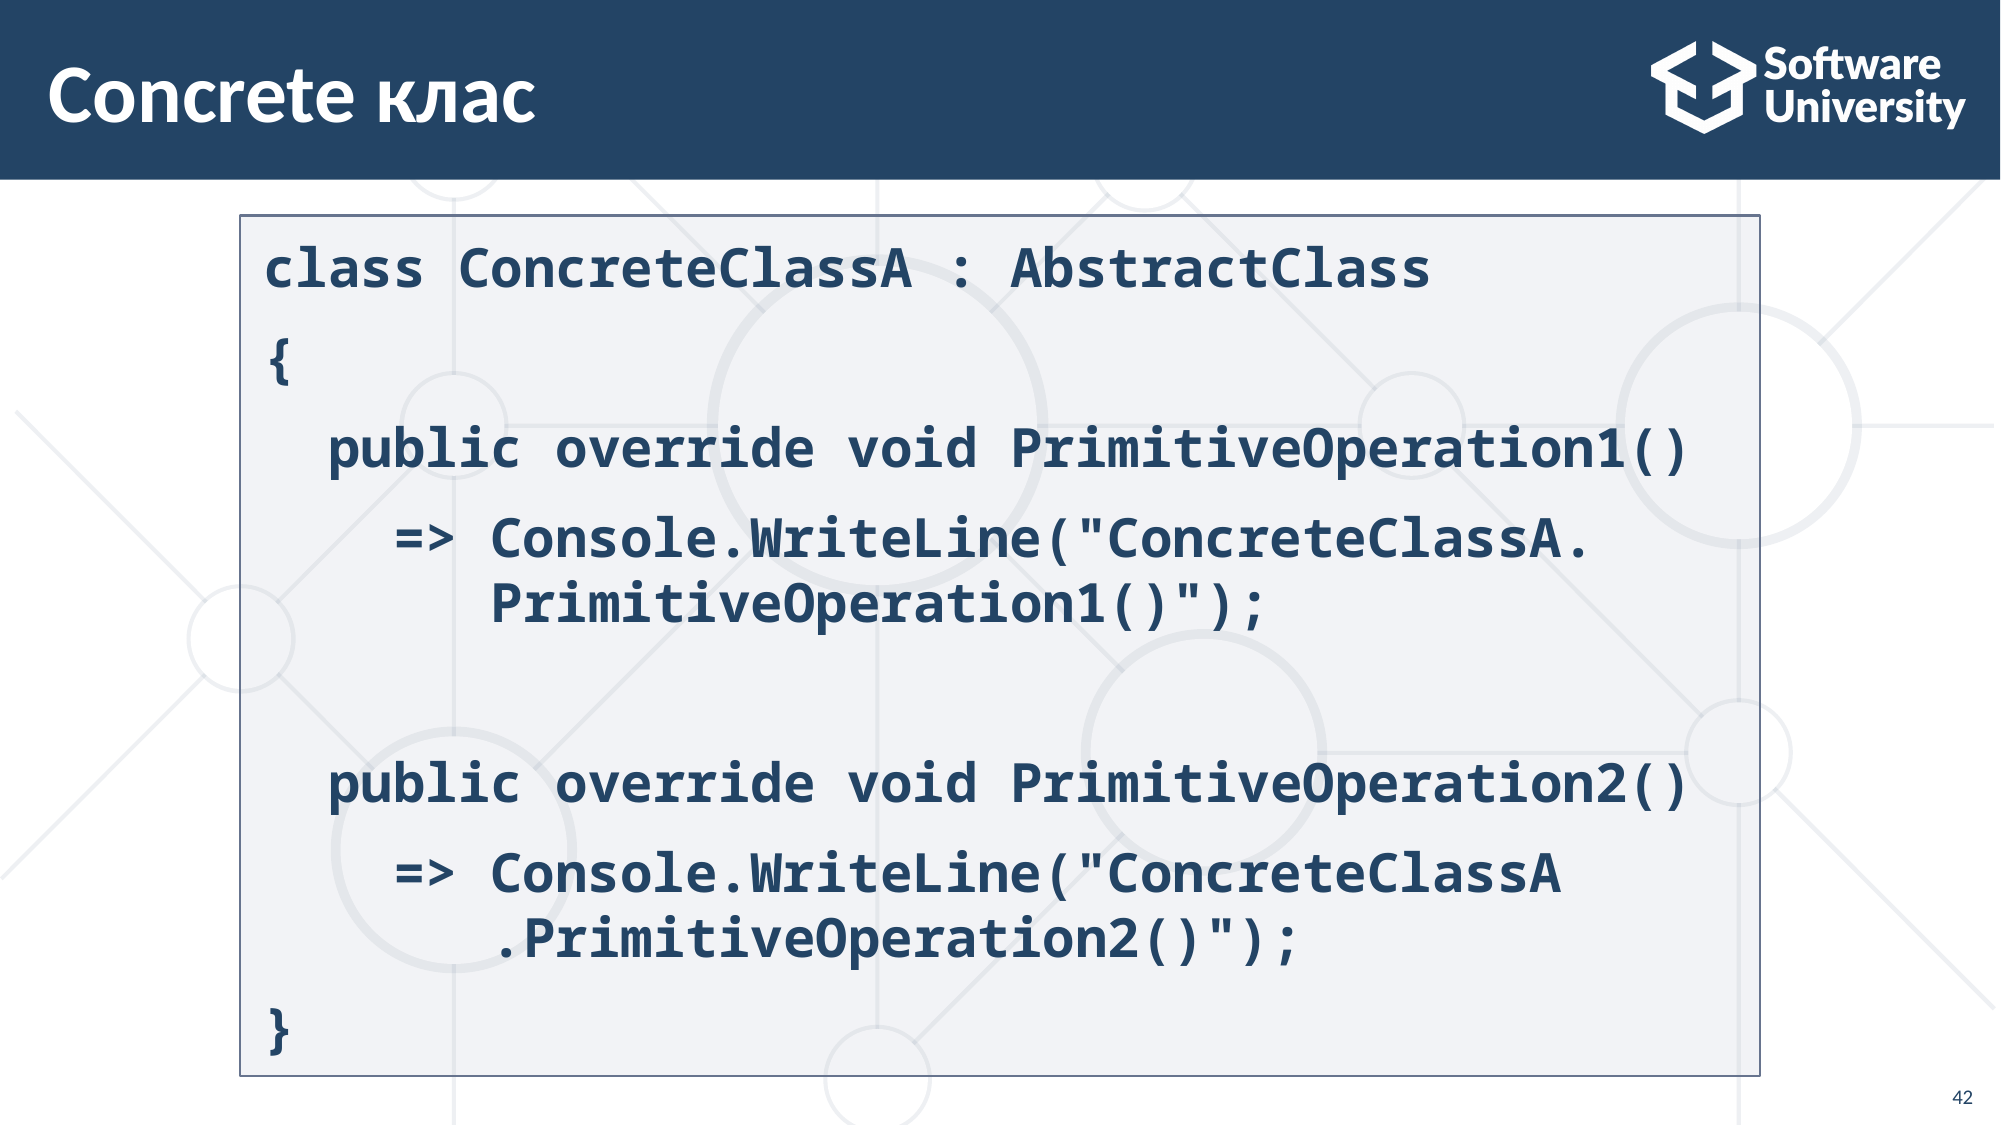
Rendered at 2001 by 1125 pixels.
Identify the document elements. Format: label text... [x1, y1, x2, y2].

picture [1651, 41, 1966, 134]
text_box class ConcreteClassA : AbstractClass { public override void PrimitiveOperation1() => Console.WriteLine("ConcreteClassA. PrimitiveOperation1()"); public override void PrimitiveOperation2() => Console.WriteLine("ConcreteClassA .PrimitiveOperation2()"); } [239, 215, 1761, 1076]
text_box 42 [1927, 1067, 1989, 1117]
title Concrete клас [31, 16, 1625, 162]
